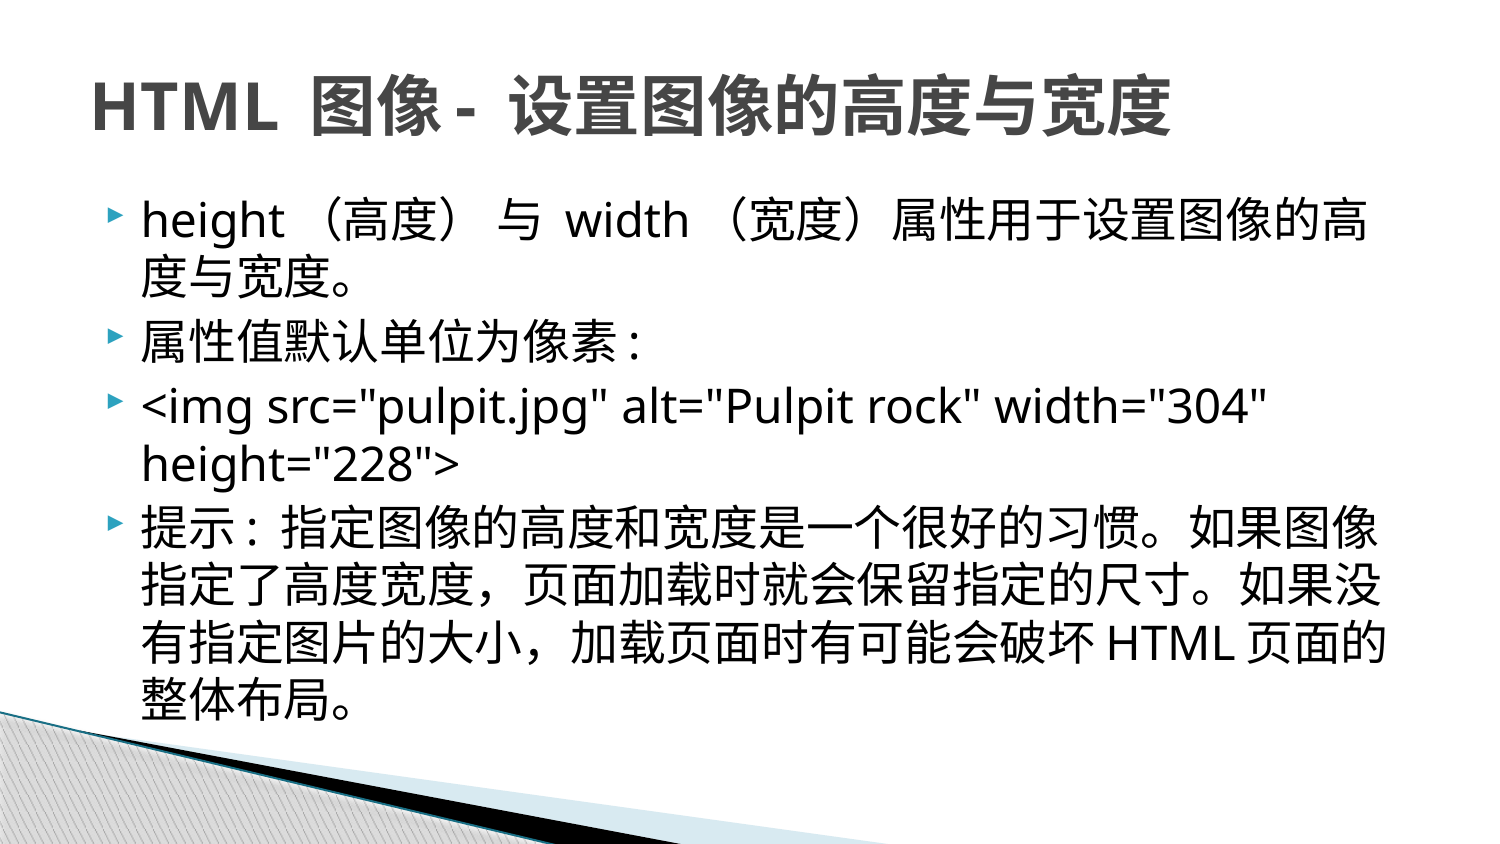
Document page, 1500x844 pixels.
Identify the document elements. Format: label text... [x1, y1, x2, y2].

title HTML 图像- 设置图像的高度与宽度 [75, 33, 1425, 175]
list height（高度） 与 width（宽度）属性用于设置图像的高度与宽度。 属性值默认单位为像素: <img src="pulpit.jpg" alt="Pulpit rock" width="304" height="228"> 提示: 指定图像的高度和宽度是一个很好的习惯。如果图像指定了高度宽度，页面加载时就会保留指定的尺寸。如果没有指定图片的大小，加载页面时有可能会破坏HTML页面的整体布局。 [75, 182, 1425, 740]
